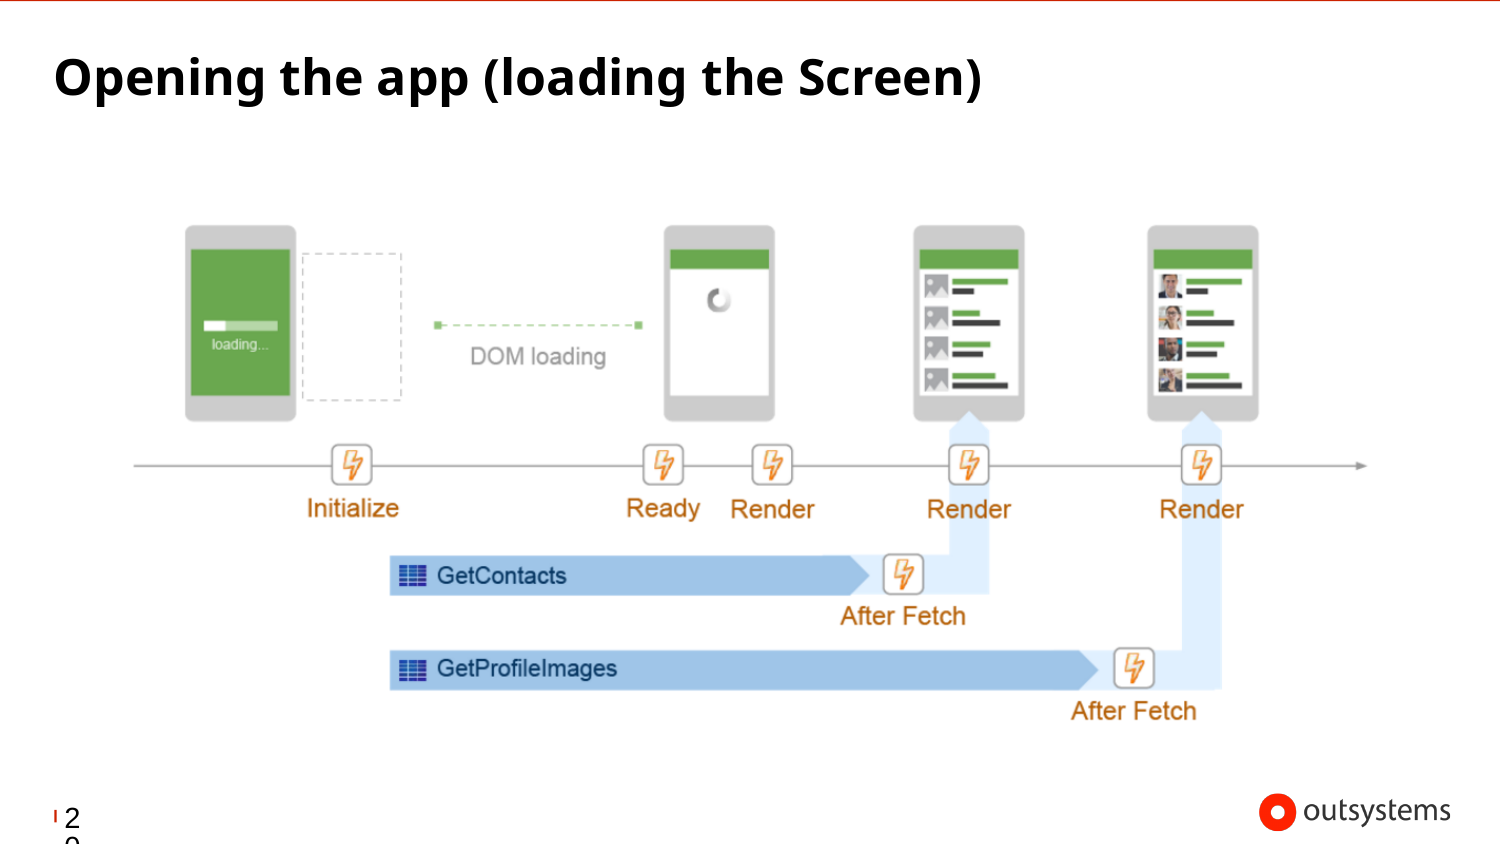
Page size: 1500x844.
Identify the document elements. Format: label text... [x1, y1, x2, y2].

slide_number ‹#› [49, 802, 97, 831]
picture [1255, 790, 1454, 834]
picture [121, 183, 1379, 736]
title Opening the app (loading the Screen) [38, 30, 1215, 126]
